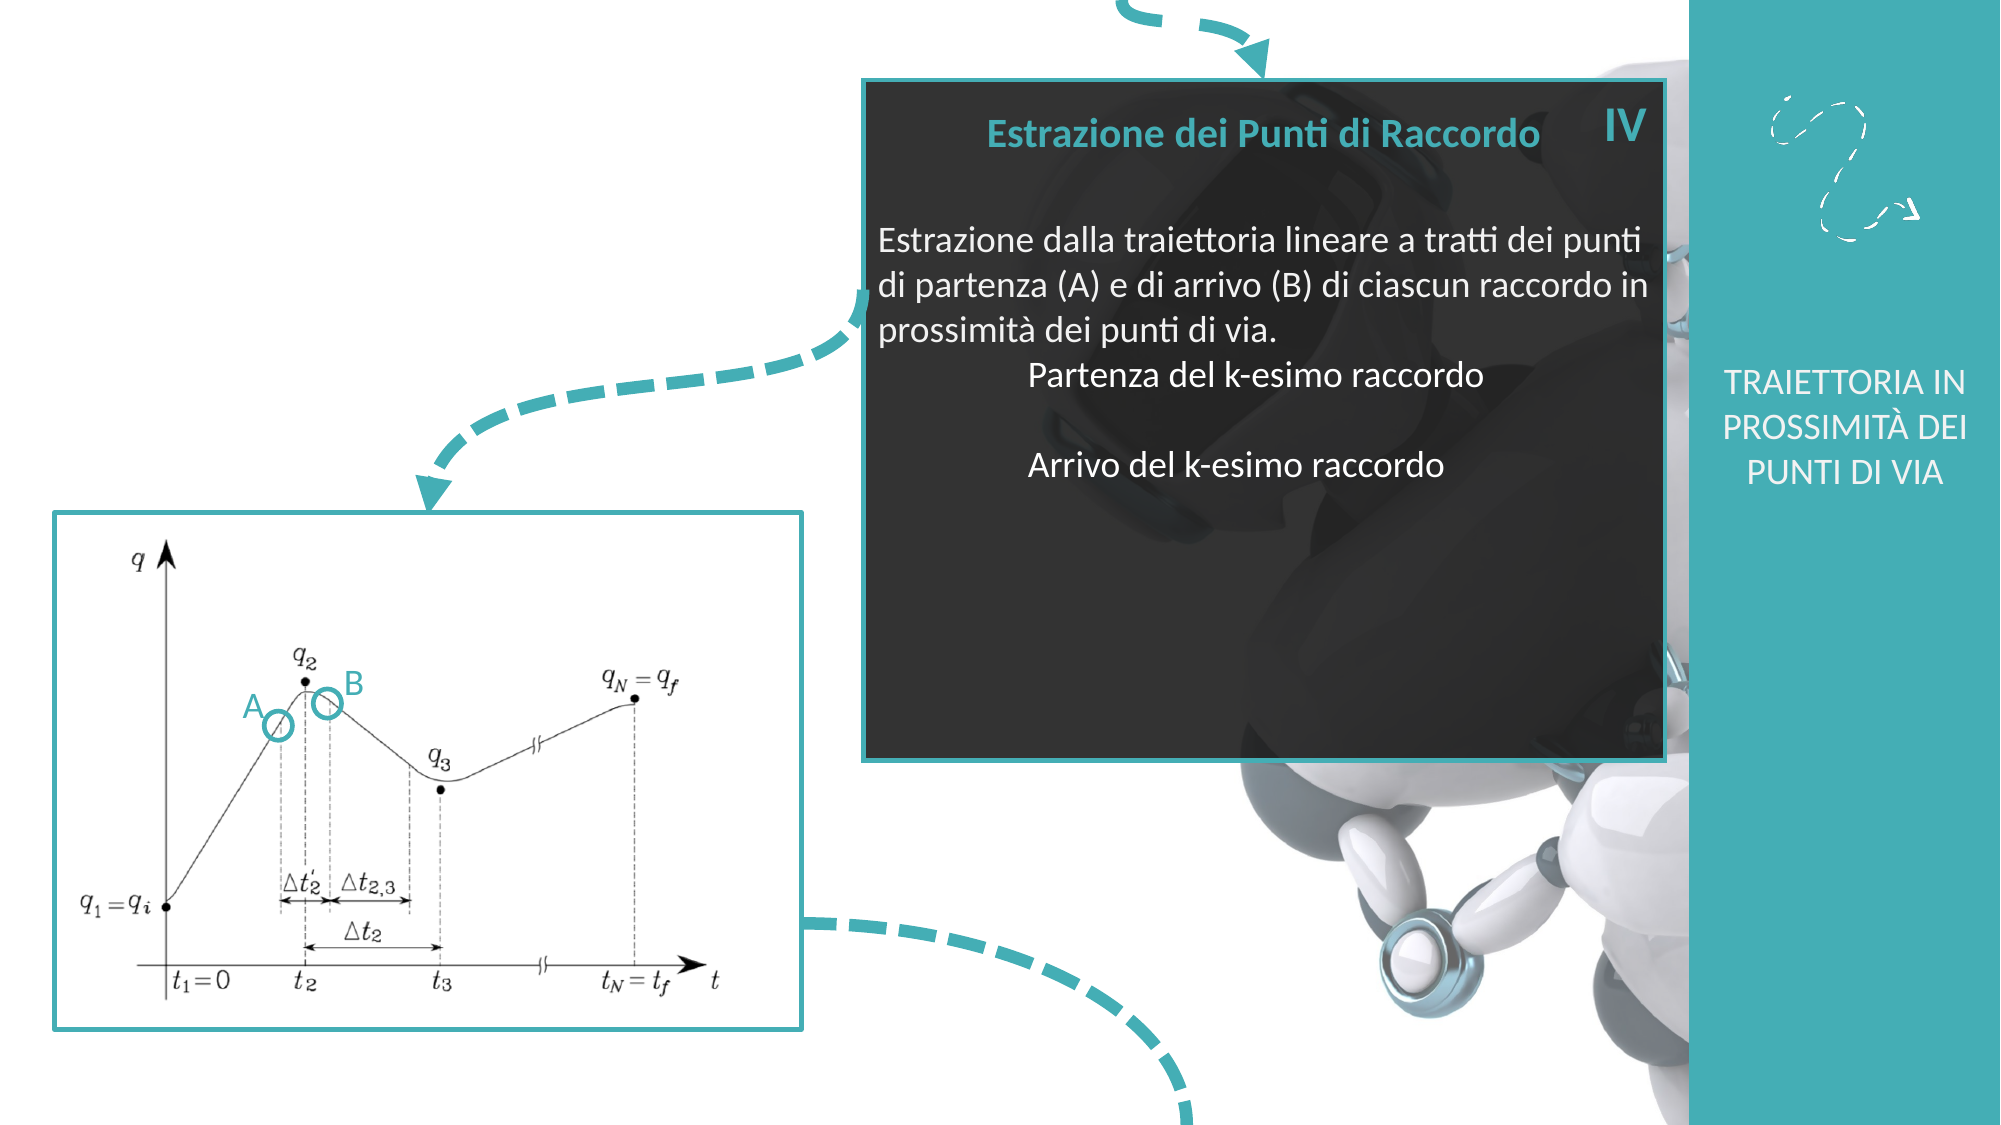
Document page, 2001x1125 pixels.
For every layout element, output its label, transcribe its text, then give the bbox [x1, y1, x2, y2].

text_box TRAIETTORIA IN PROSSIMITÀ DEI PUNTI DI VIA [1693, 349, 1998, 500]
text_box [863, 80, 1666, 761]
text_box [799, 922, 1188, 1125]
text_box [56, 514, 799, 1028]
text_box [1689, 0, 2000, 1125]
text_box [1121, 0, 1265, 80]
picture [1771, 94, 1920, 243]
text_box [427, 289, 864, 515]
